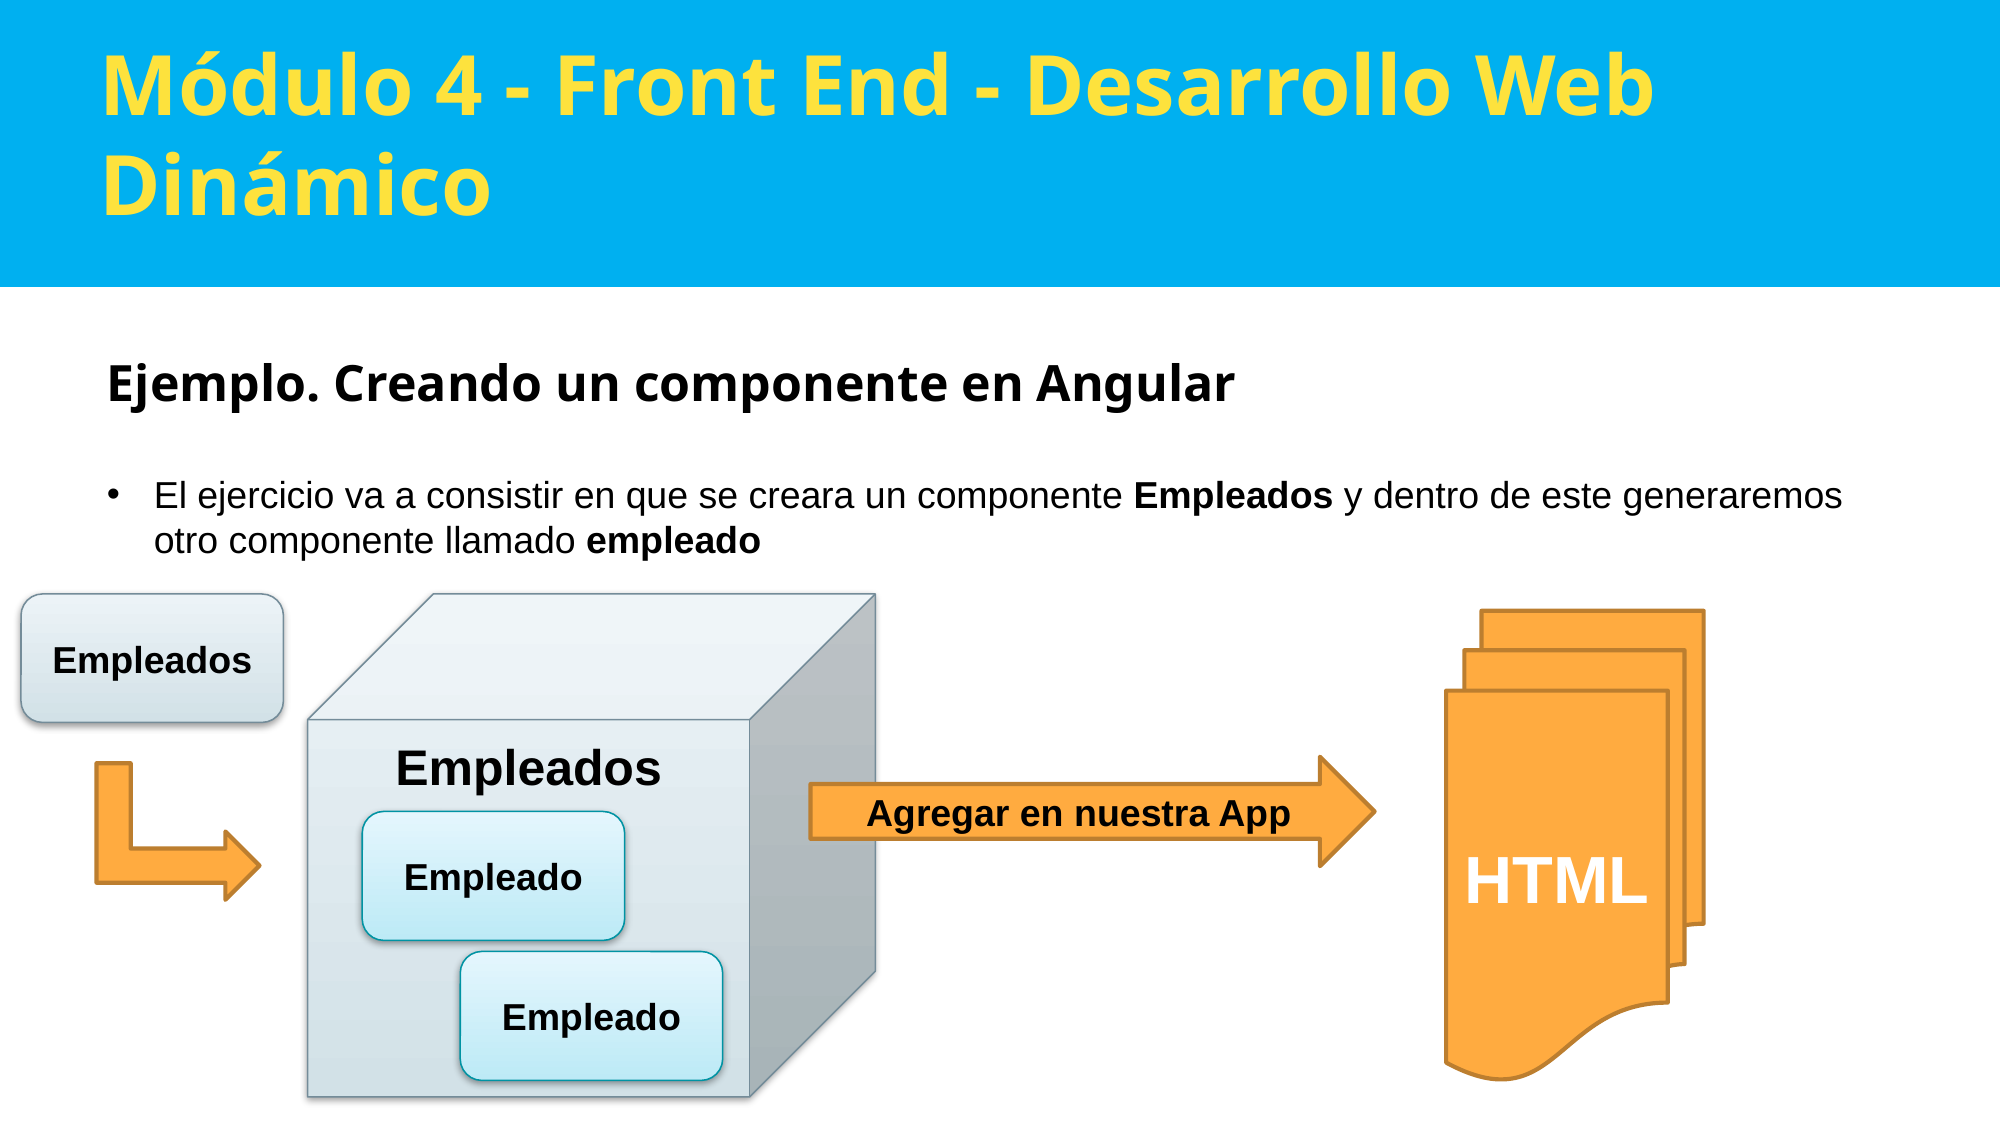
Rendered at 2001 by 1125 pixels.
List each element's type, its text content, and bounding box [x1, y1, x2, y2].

text_box HTML [1444, 608, 1706, 1082]
text_box [0, 0, 2000, 287]
text_box Agregar en nuestra App [808, 754, 1377, 869]
text_box Módulo 4 - Front End - Desarrollo Web Dinámico [312, 595, 872, 718]
text_box Ejemplo. Creando un componente en Angular El ejercicio va a consistir en que se creara un componente Empleados y dentro de este generaremos otro componente llamado empleado [86, 270, 1913, 643]
text_box Empleados [306, 593, 877, 1098]
text_box Módulo 4 - Front End - Desarrollo Web Dinámico [92, 24, 1901, 222]
text_box Empleado [361, 810, 626, 942]
text_box Empleado [459, 950, 724, 1082]
text_box [94, 761, 262, 902]
text_box Empleados [20, 593, 285, 724]
